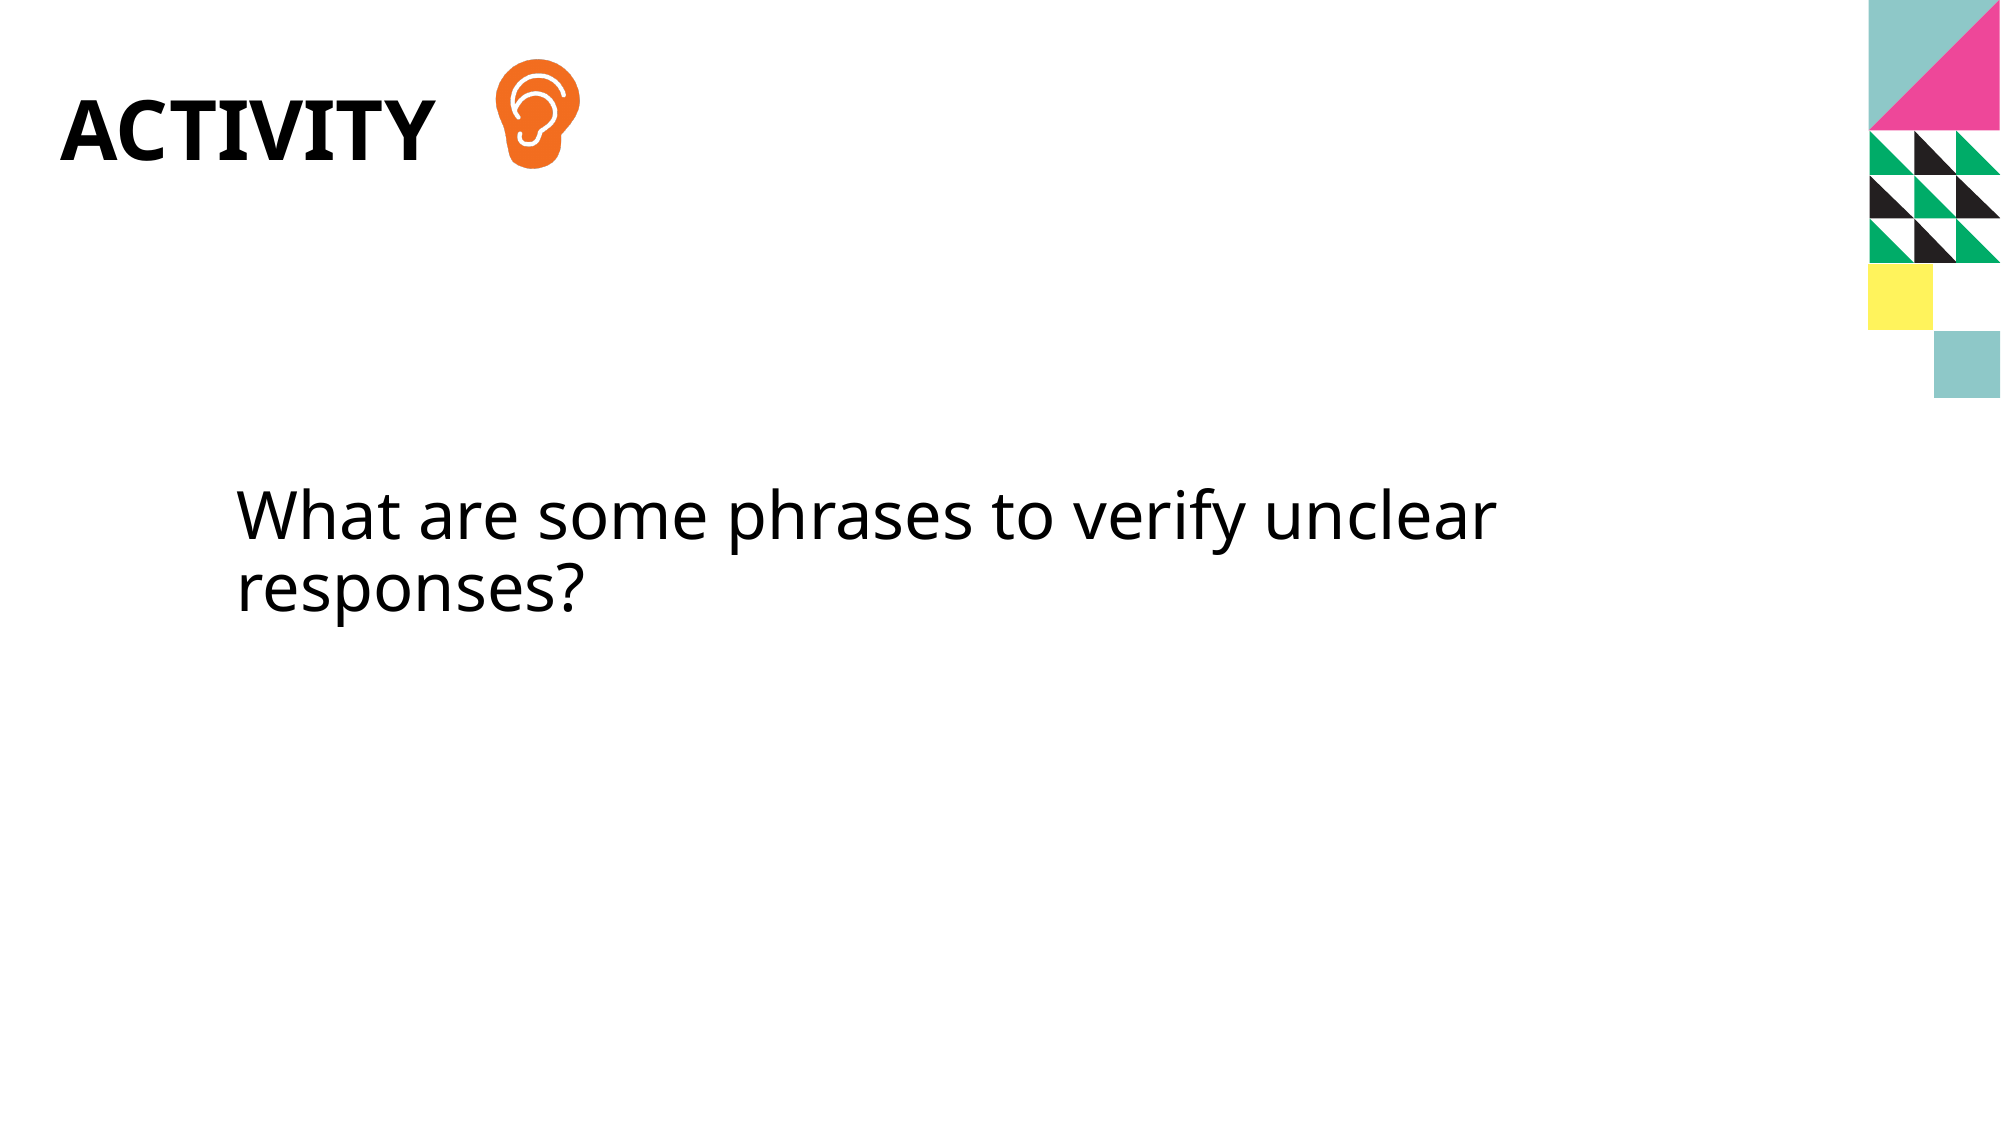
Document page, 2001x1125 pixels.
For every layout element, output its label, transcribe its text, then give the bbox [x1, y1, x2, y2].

picture [464, 40, 611, 186]
list What are some phrases to verify unclear responses? [221, 474, 1779, 563]
title Activity [45, 71, 464, 186]
